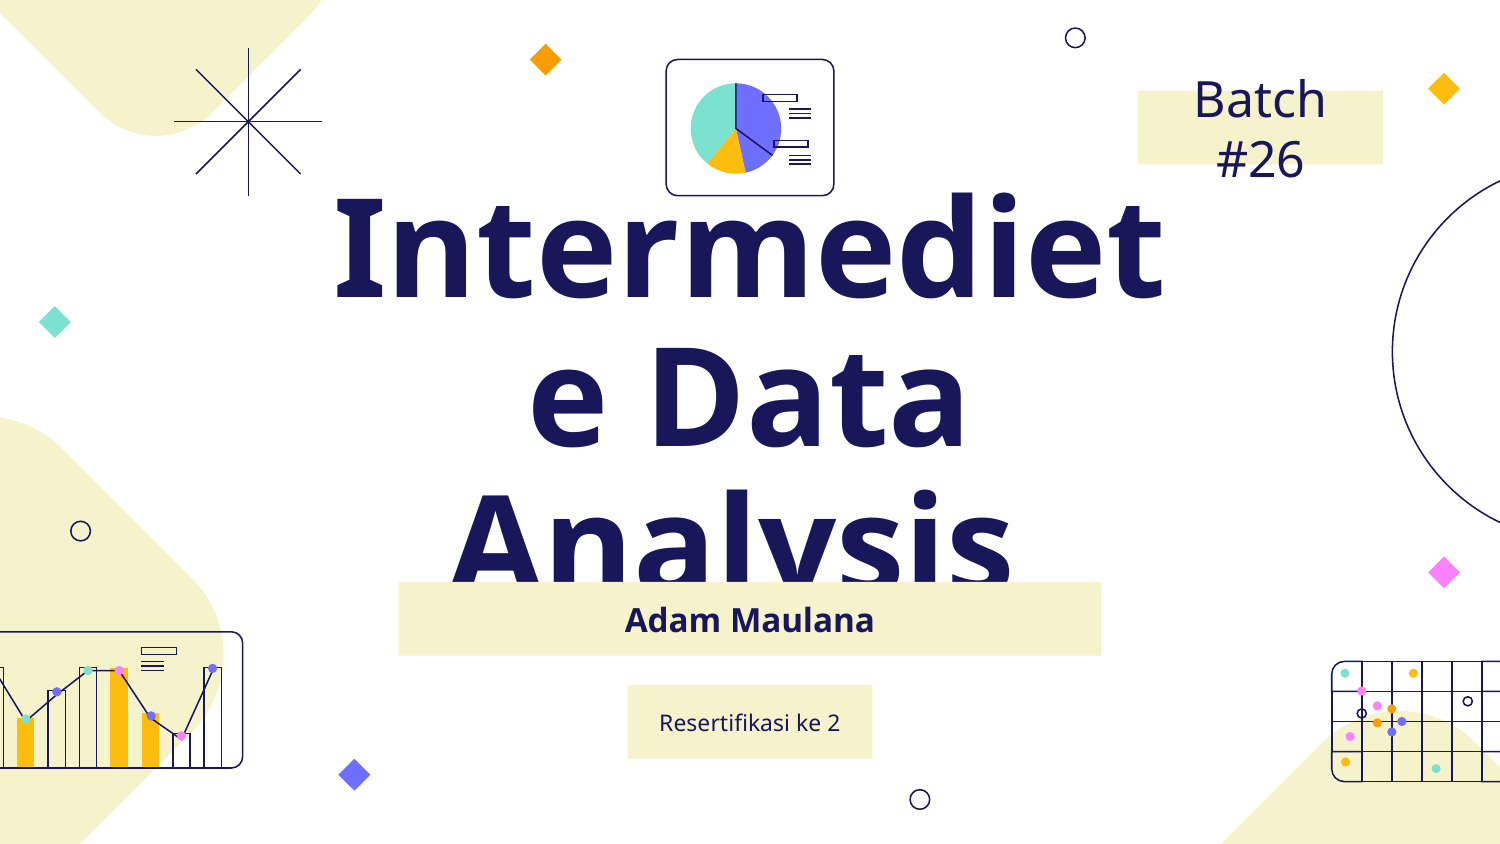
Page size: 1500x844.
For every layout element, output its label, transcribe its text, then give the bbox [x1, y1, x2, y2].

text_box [174, 47, 323, 196]
text_box Resertifikasi ke 2 [627, 684, 873, 759]
title Batch #26 [1138, 90, 1383, 165]
subtitle Adam Maulana [398, 581, 1102, 656]
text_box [0, 631, 243, 769]
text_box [1331, 661, 1500, 782]
title Intermediete Data Analysis [297, 258, 1203, 545]
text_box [665, 59, 835, 196]
